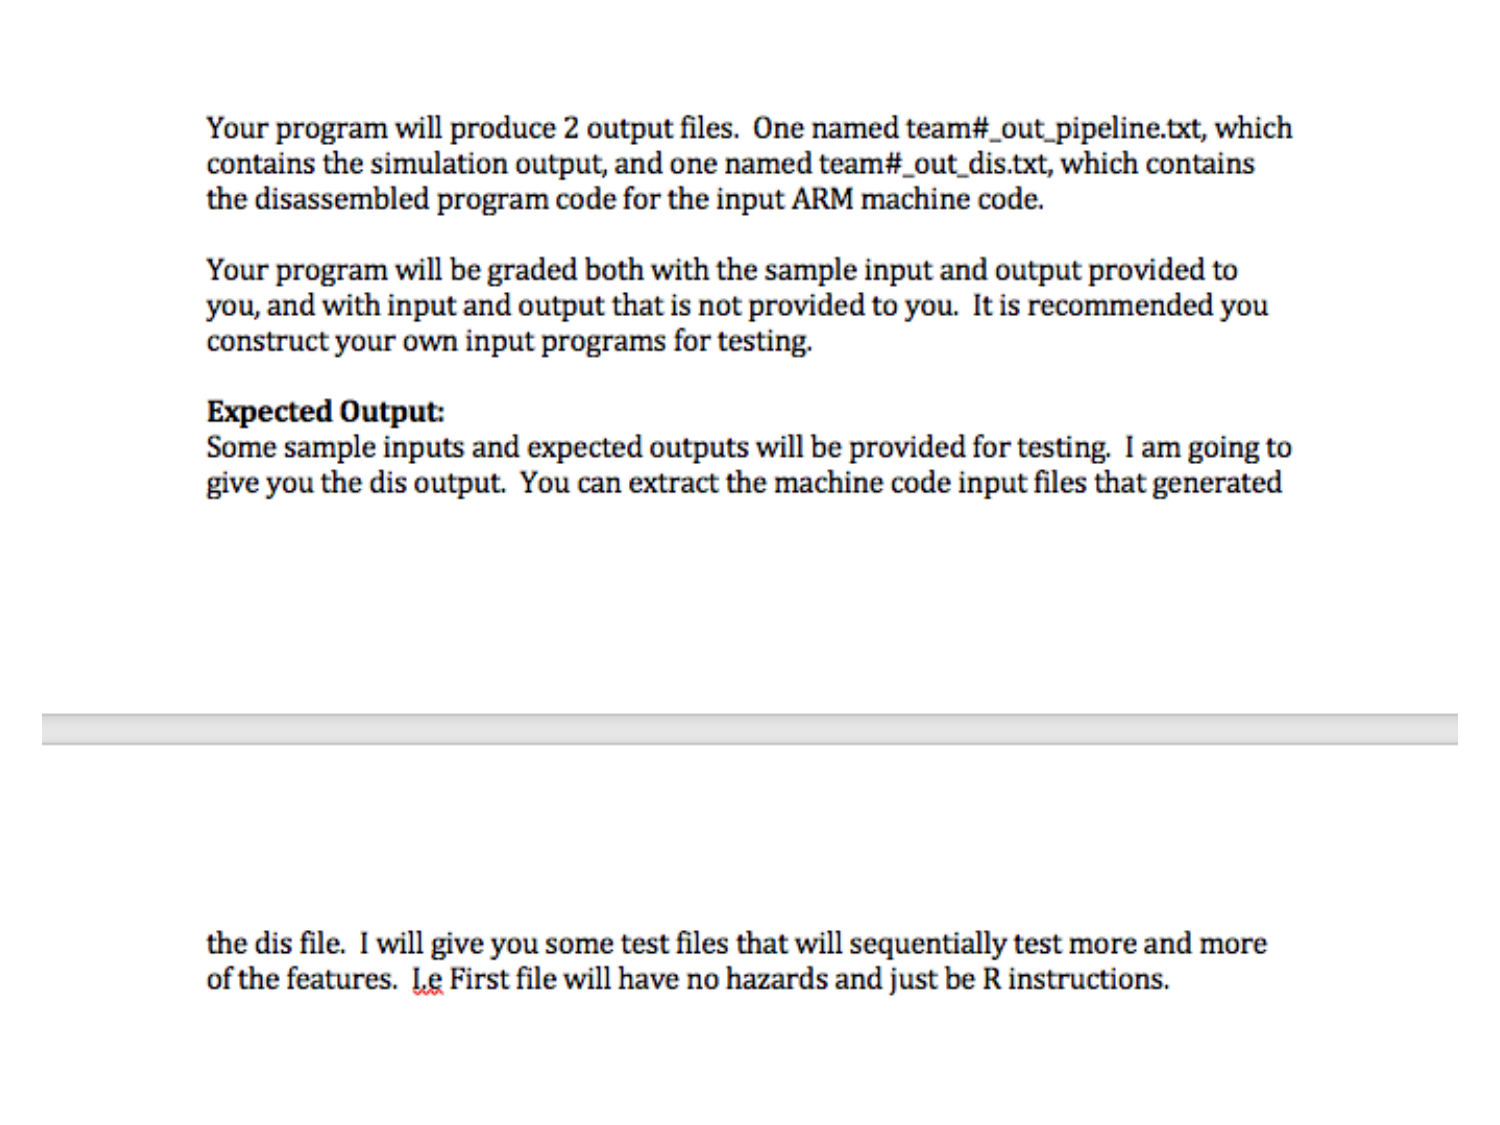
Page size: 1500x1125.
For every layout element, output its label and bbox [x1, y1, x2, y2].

picture [42, 49, 1458, 1026]
